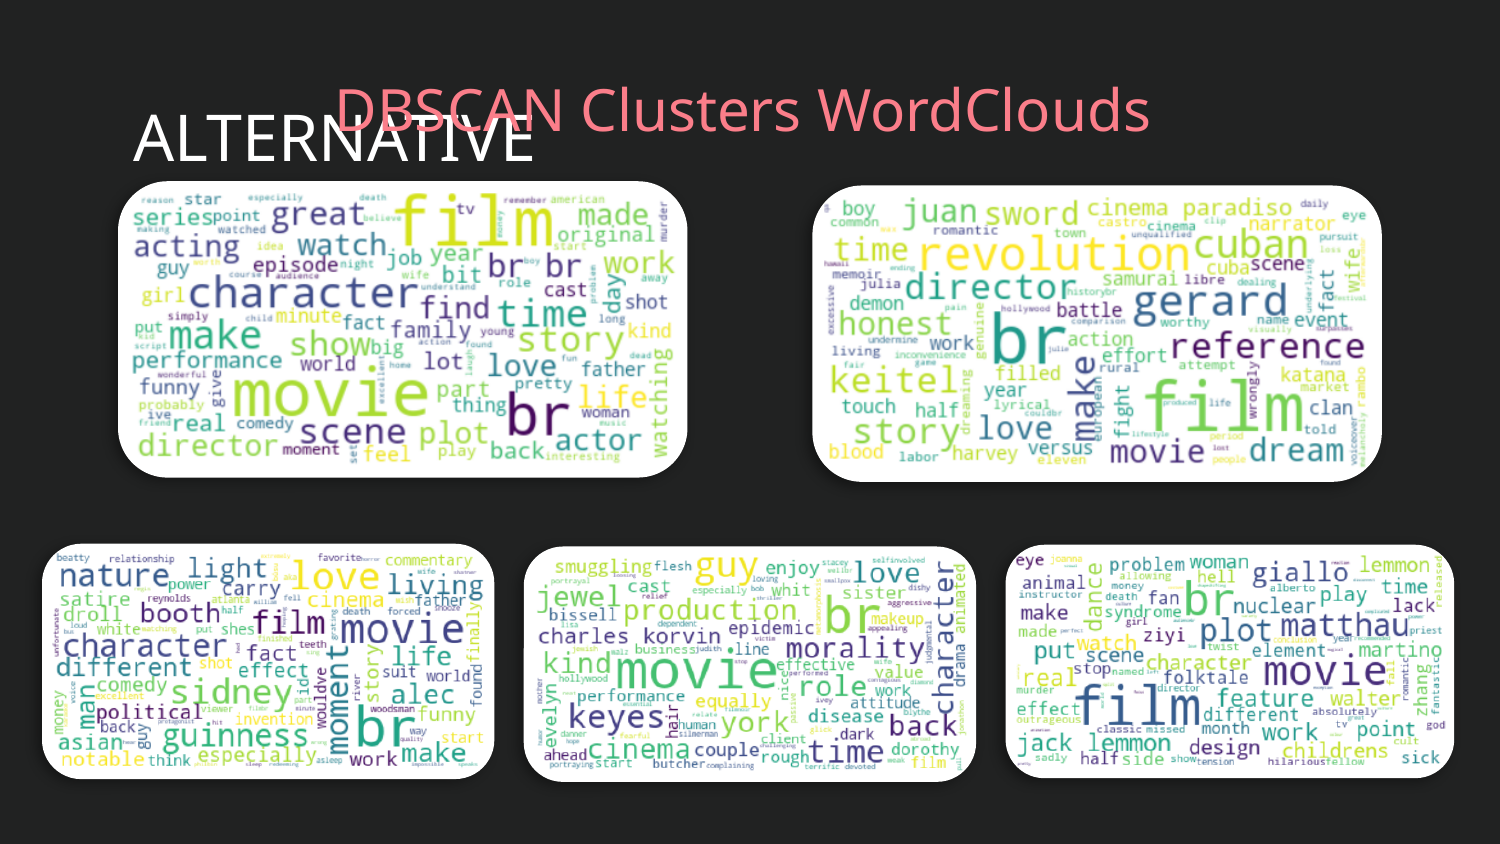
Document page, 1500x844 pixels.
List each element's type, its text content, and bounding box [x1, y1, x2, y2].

title ALTERNATIVE [118, 88, 1382, 183]
picture [41, 543, 495, 780]
picture [523, 546, 977, 783]
picture [812, 185, 1383, 483]
picture [1005, 544, 1455, 779]
title DBSCAN Clusters WordClouds [319, 57, 1181, 152]
picture [117, 180, 688, 478]
